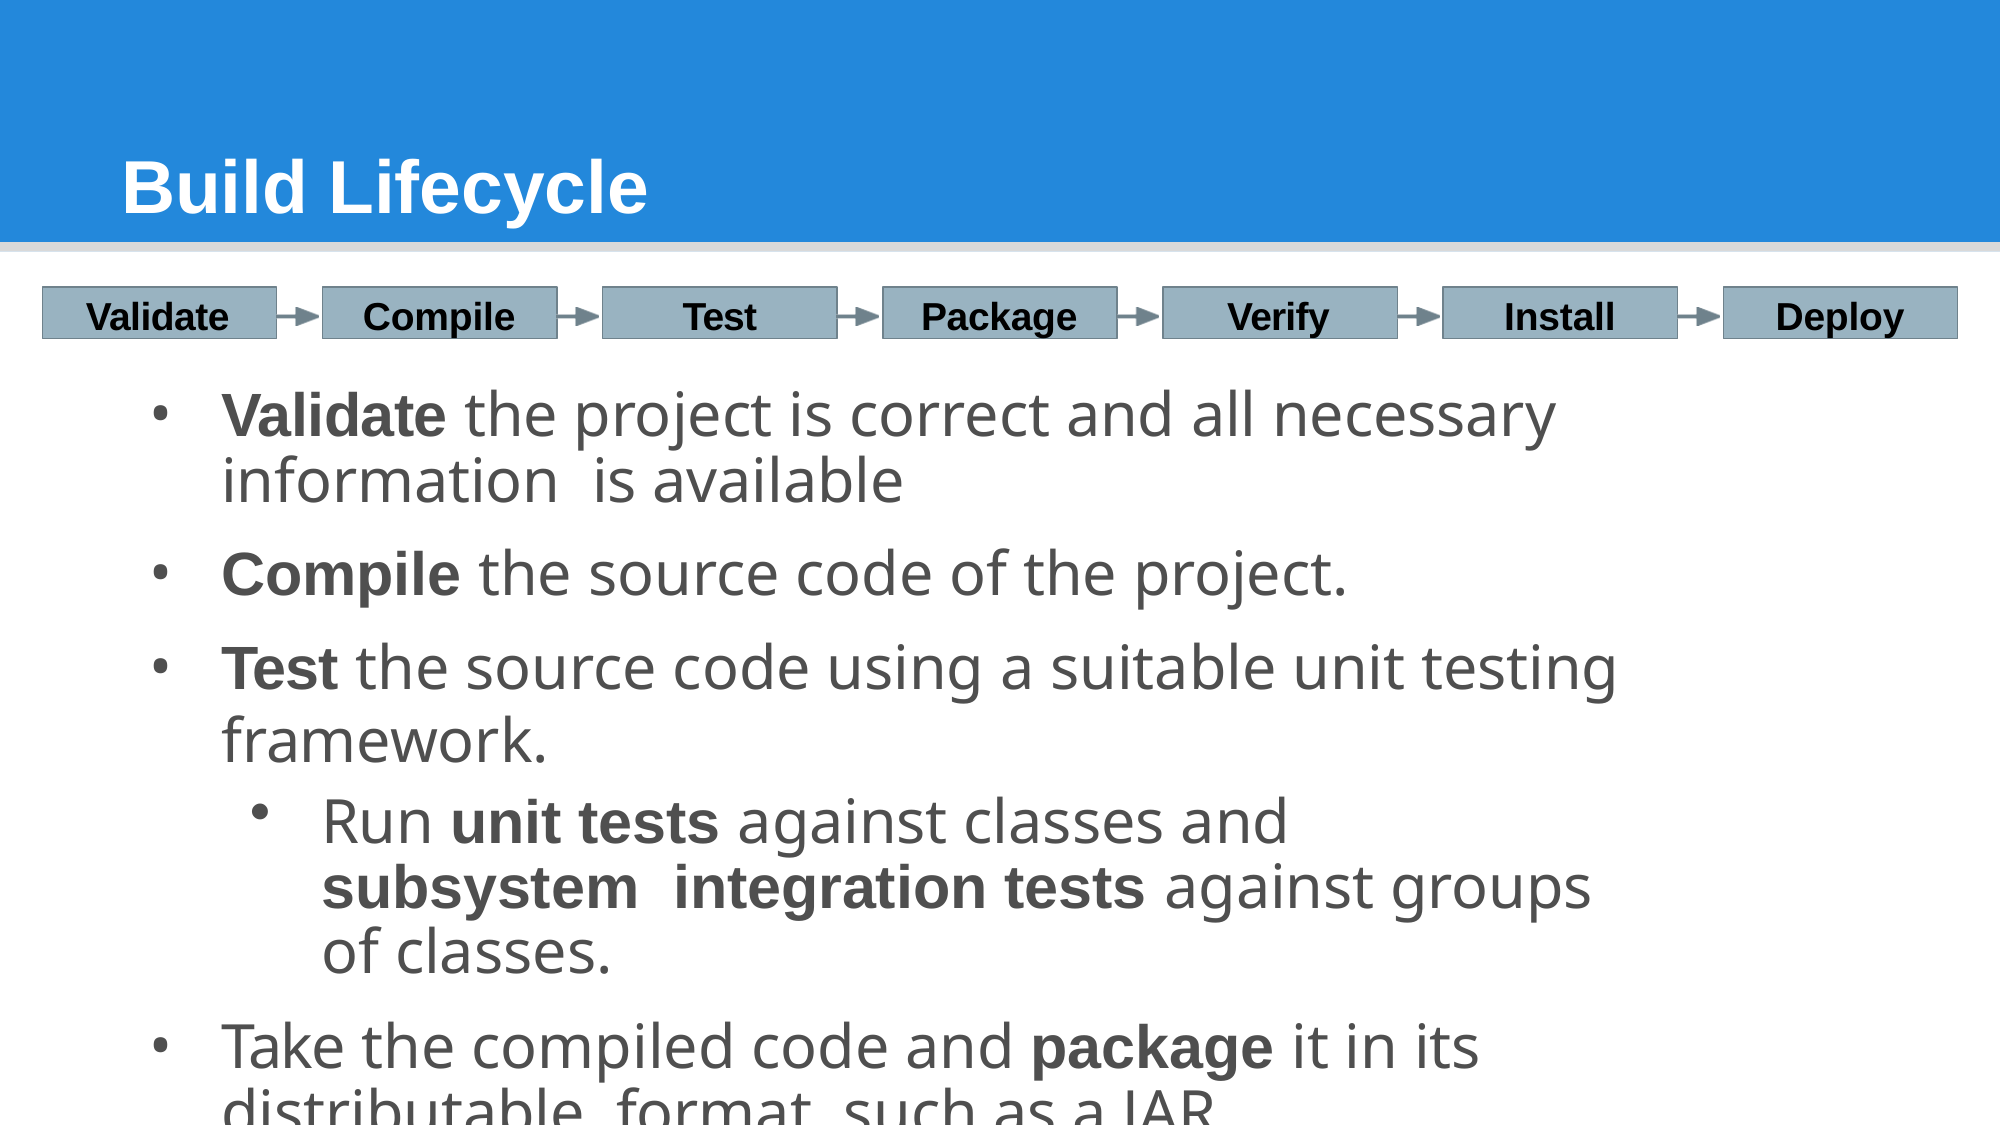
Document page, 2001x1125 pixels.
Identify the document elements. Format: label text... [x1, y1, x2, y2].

picture [836, 307, 880, 326]
title Build Lifecycle [118, 135, 829, 313]
picture [556, 307, 599, 326]
text_box Deploy [1723, 286, 1958, 339]
text_box Validate the project is correct and all necessary information is available Compile the source code of the project. Test the source code using a suitable unit testing framework. Run unit tests against classes and subsystem integration tests against groups of classes. Take the compiled code and package it in its distributable format, such as a JAR. [147, 371, 1868, 1125]
text_box Test [602, 286, 837, 339]
picture [1677, 307, 1720, 326]
text_box Package [882, 286, 1118, 339]
picture [1116, 307, 1160, 326]
text_box Validate [42, 286, 277, 339]
picture [1397, 307, 1440, 326]
text_box Verify [1162, 286, 1398, 339]
picture [276, 307, 319, 326]
text_box Install [1443, 286, 1678, 339]
text_box Compile [322, 286, 557, 339]
